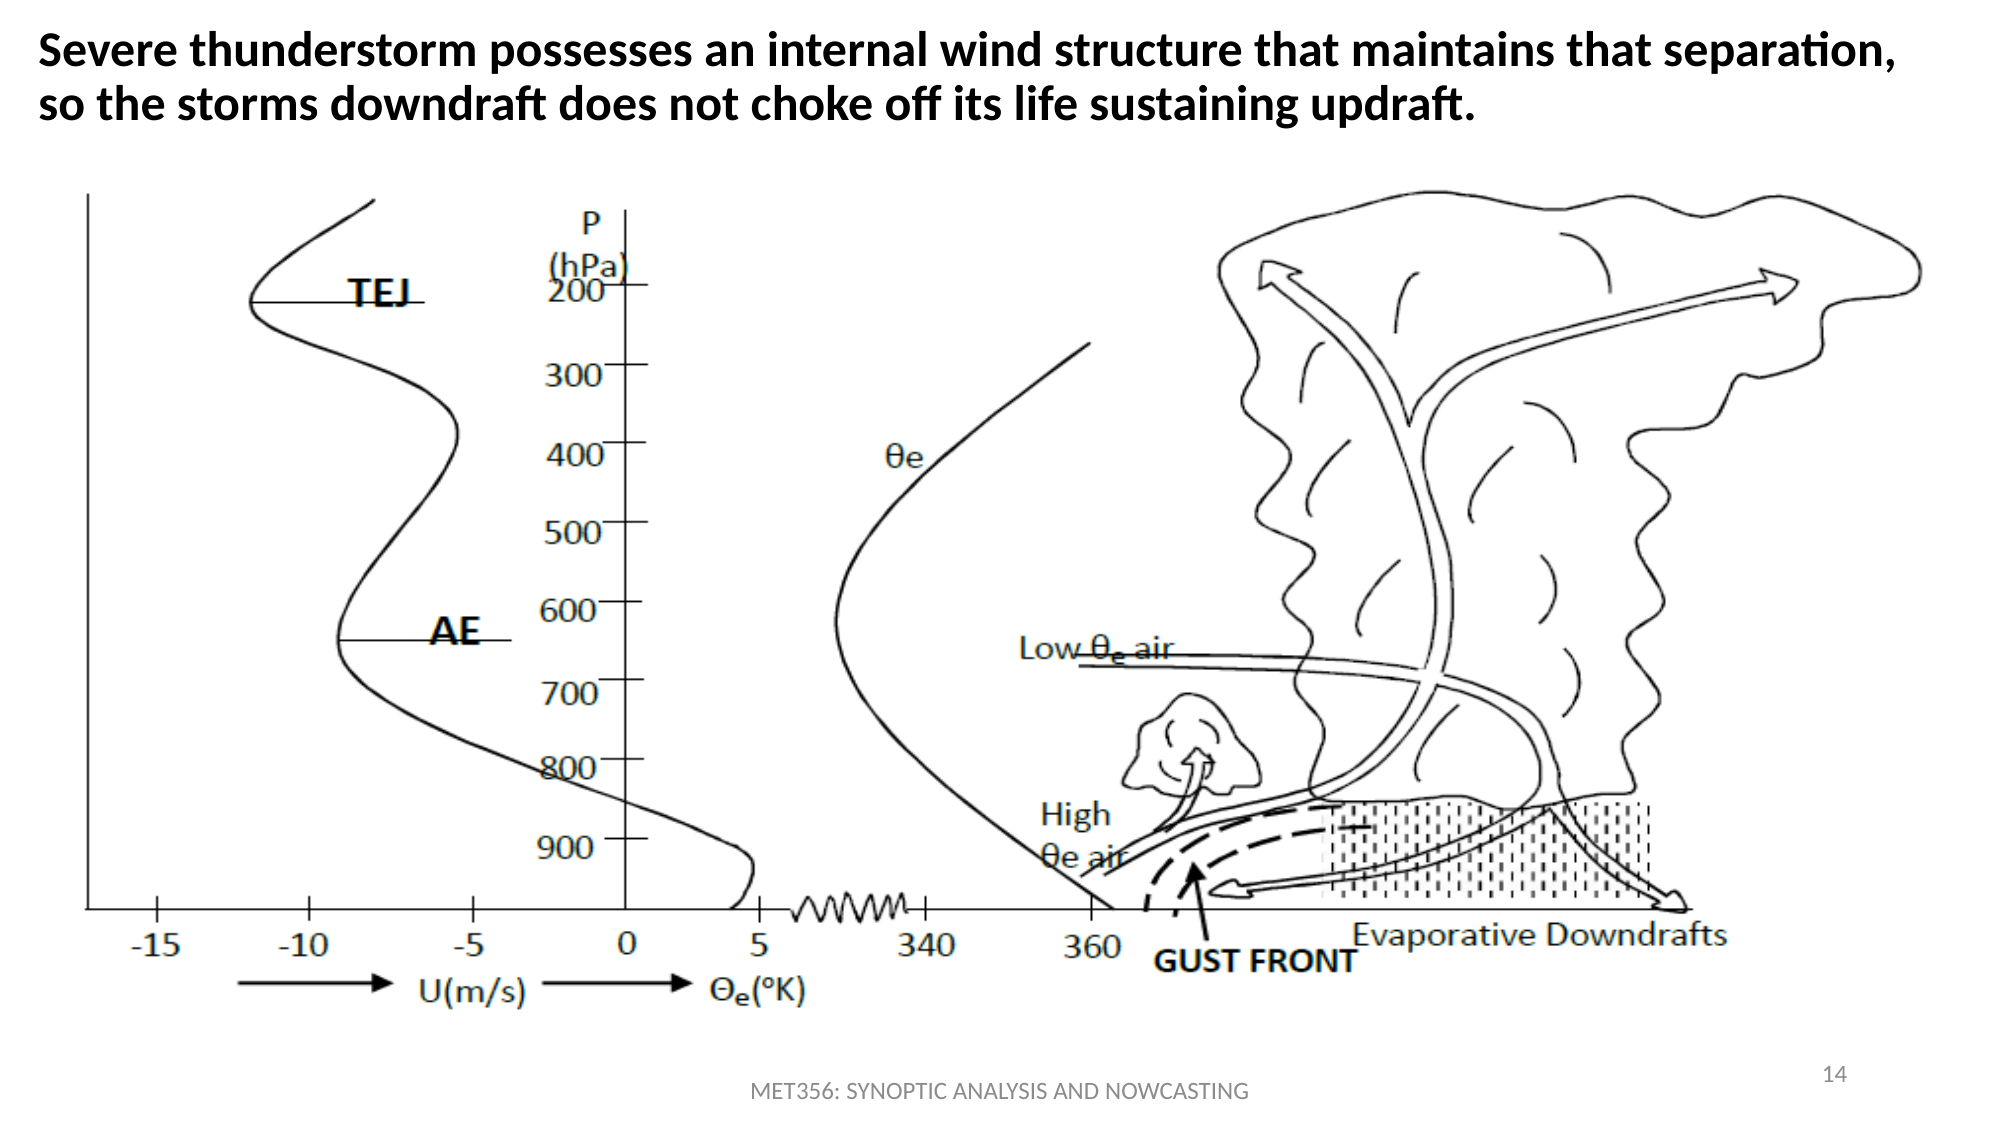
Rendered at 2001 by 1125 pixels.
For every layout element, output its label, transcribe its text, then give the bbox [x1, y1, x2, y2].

footer MET356: SYNOPTIC ANALYSIS AND NOWCASTING [662, 1059, 1338, 1120]
picture [44, 164, 1969, 1043]
title Severe thunderstorm possesses an internal wind structure that maintains that separation, so the storms downdraft does not choke off its life sustaining updraft. [23, 14, 1969, 140]
slide_number 14 [1412, 1043, 1863, 1103]
